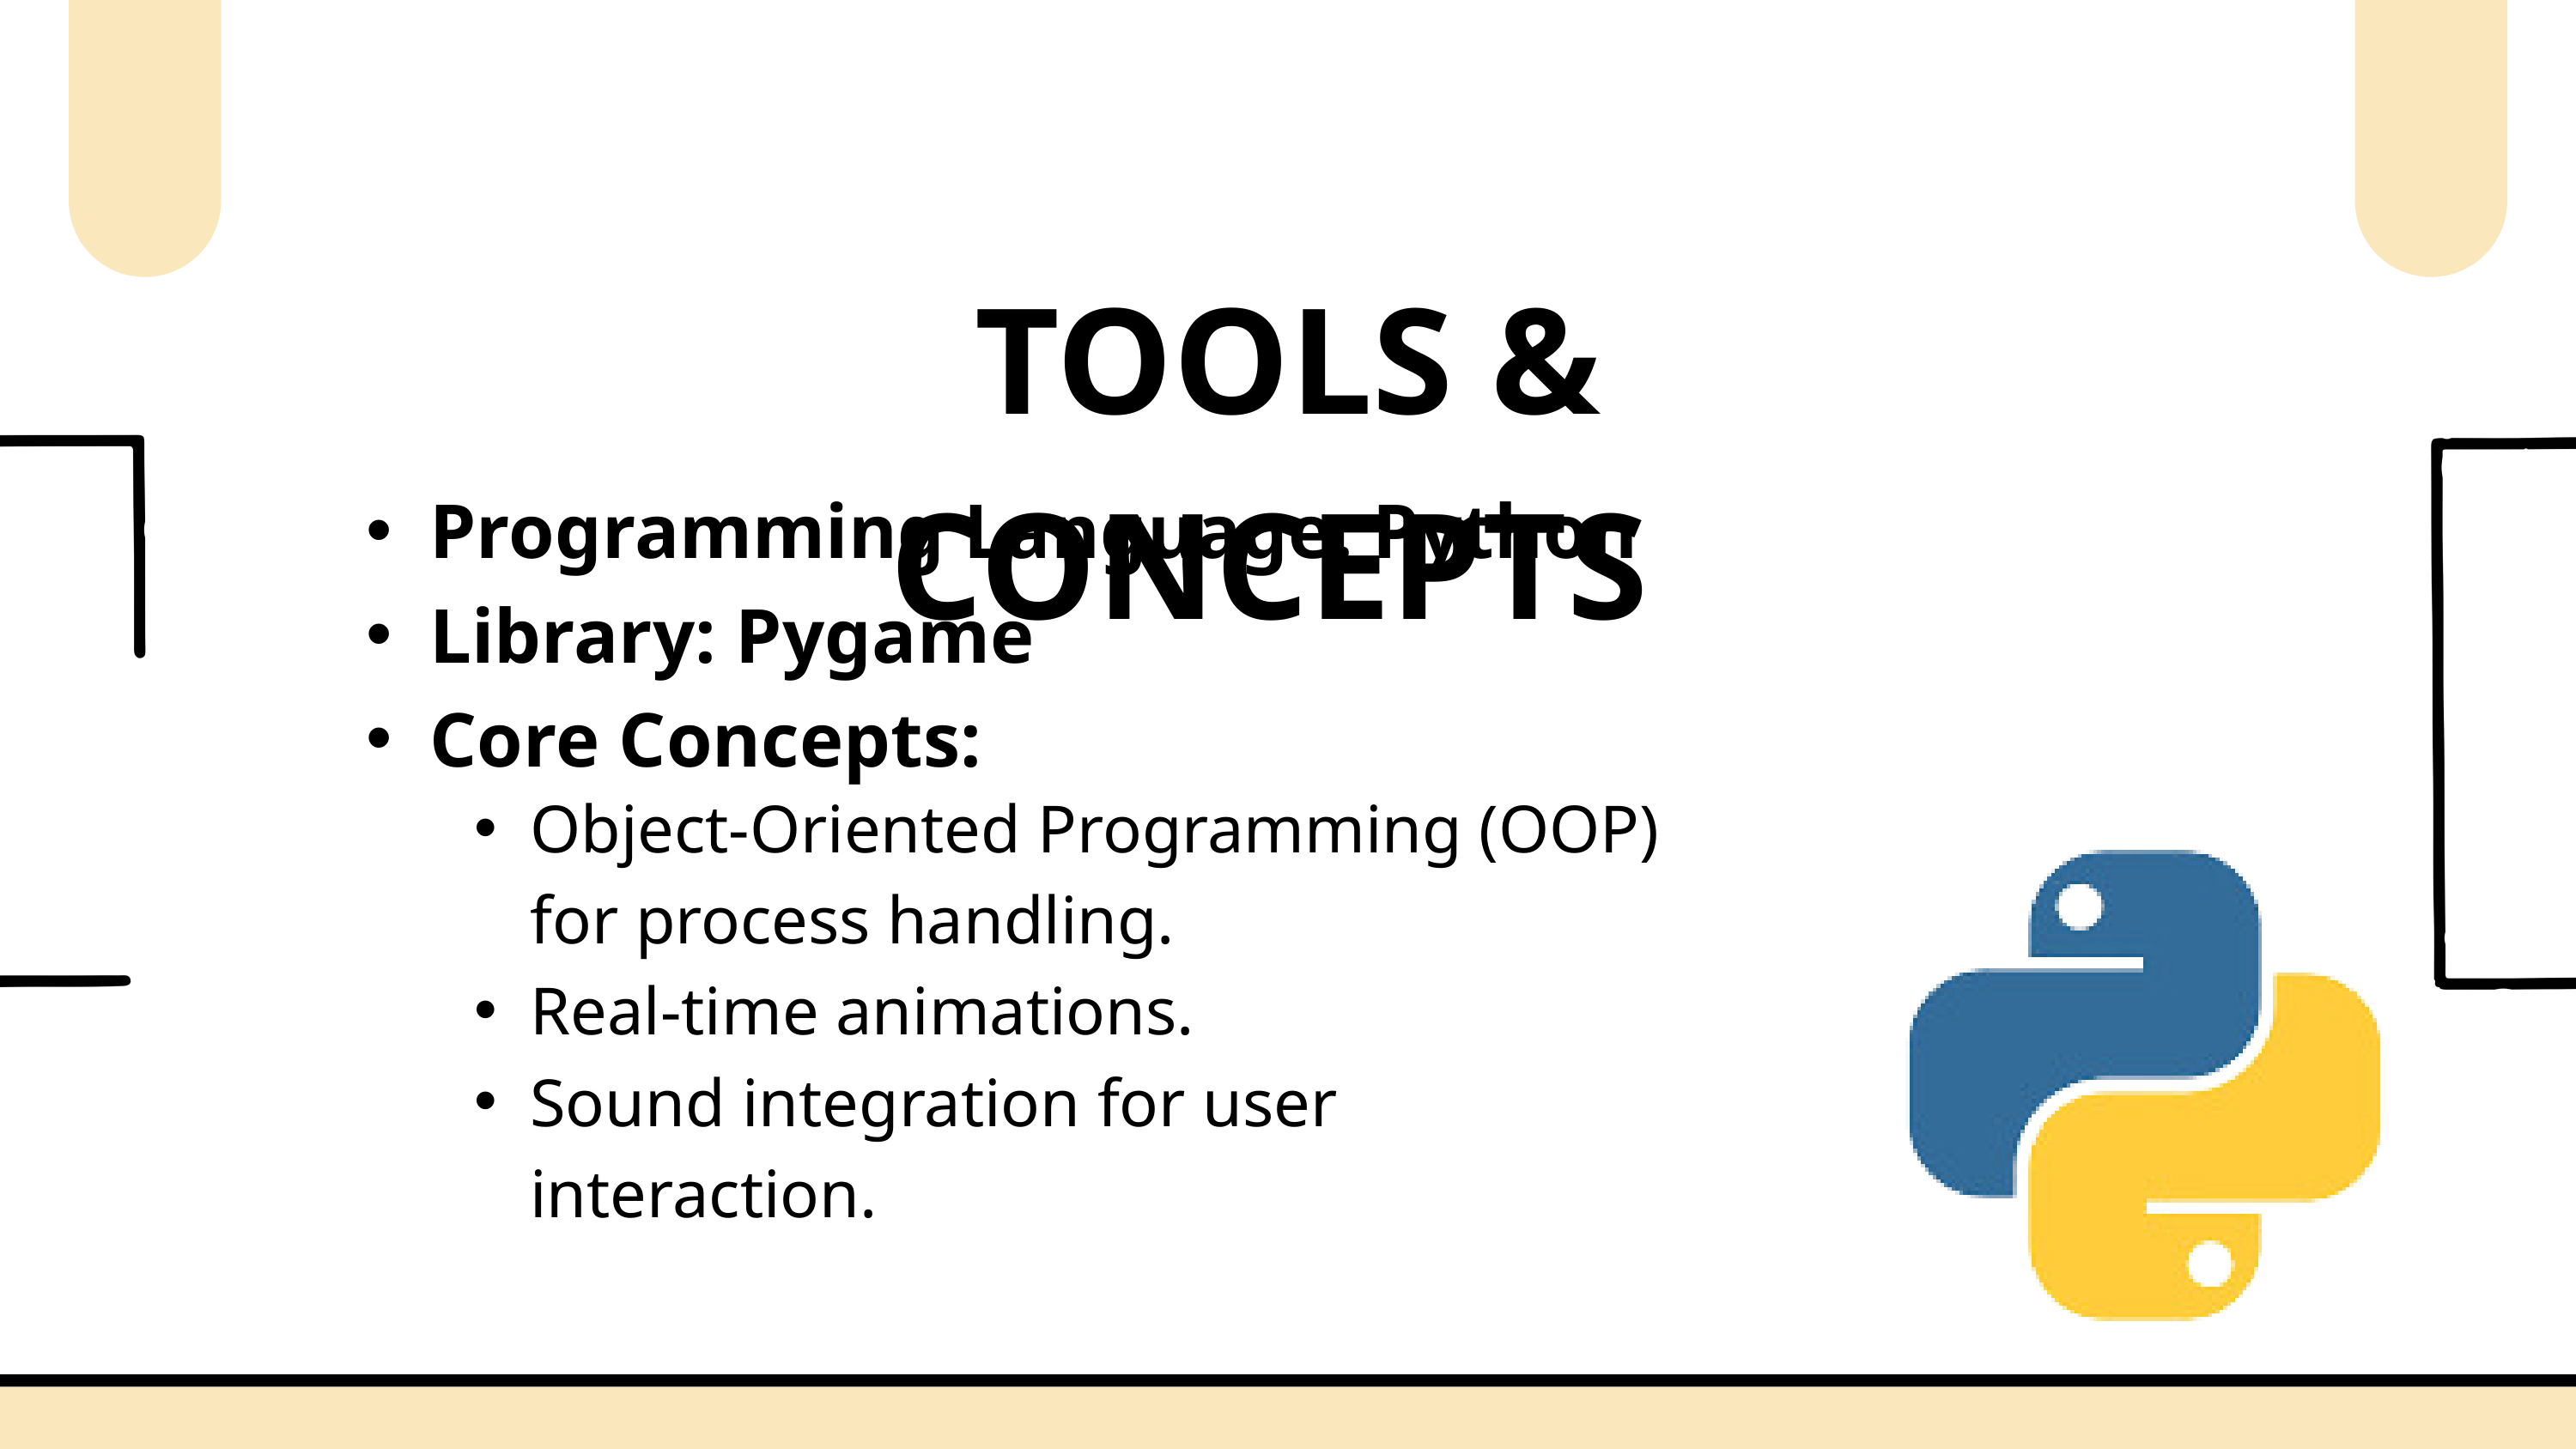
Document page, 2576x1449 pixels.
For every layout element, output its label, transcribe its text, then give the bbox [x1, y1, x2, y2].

text_box [2431, 434, 2576, 655]
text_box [2354, 0, 2508, 277]
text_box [0, 1379, 2576, 1449]
text_box [1715, 655, 2576, 1377]
text_box [0, 434, 146, 990]
text_box Object-Oriented Programming (OOP) for process handling. Real-time animations. Sound integration for user interaction. [419, 774, 1686, 1231]
text_box Programming Language: Python Library: Pygame Core Concepts: [303, 469, 1899, 782]
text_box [68, 0, 222, 277]
text_box TOOLS & CONCEPTS [582, 238, 1994, 649]
